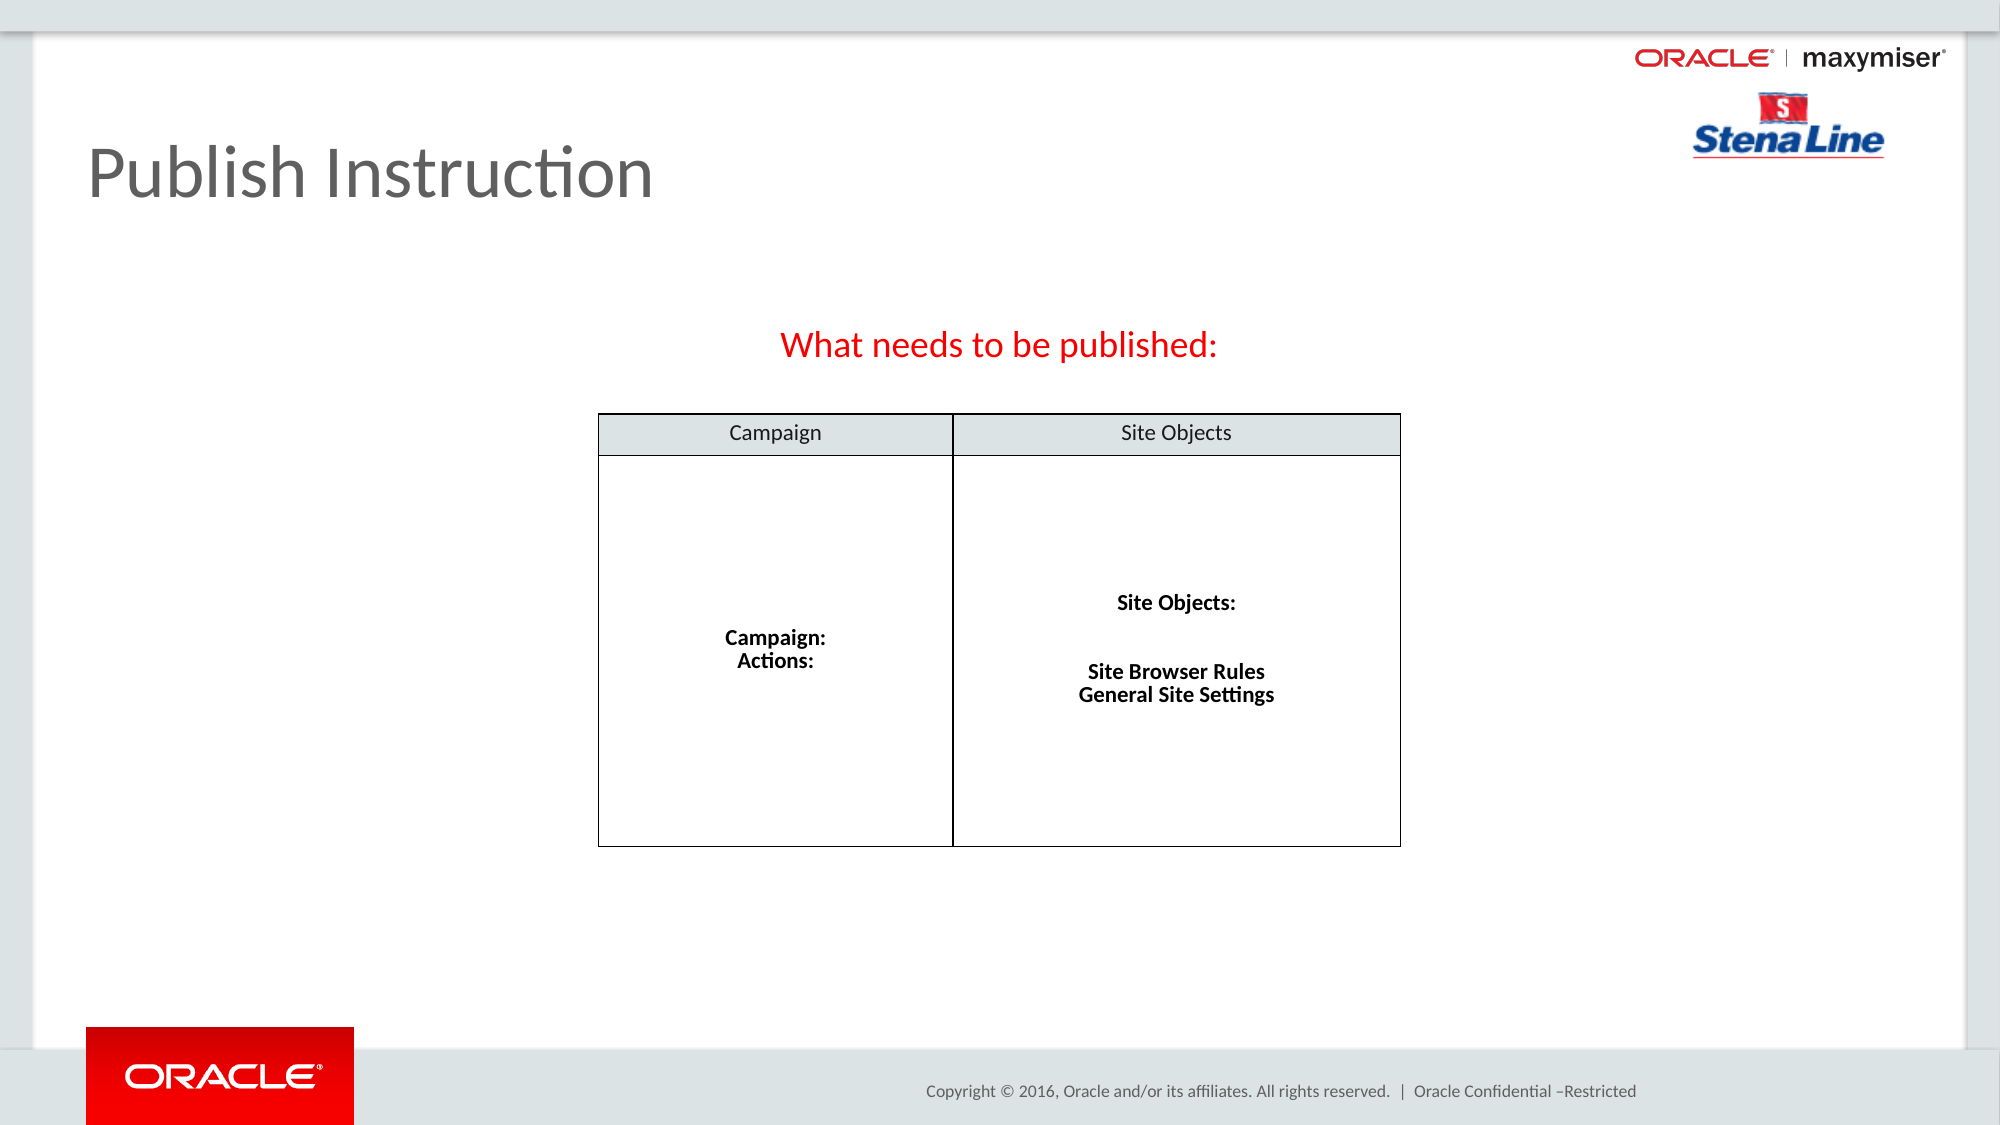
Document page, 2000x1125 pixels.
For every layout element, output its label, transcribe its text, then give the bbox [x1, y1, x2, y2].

table_cell Campaign: Actions: [599, 456, 952, 846]
footer Oracle Confidential –Restricted [1414, 1075, 1865, 1106]
title Publish Instruction [87, 66, 1913, 213]
picture [1648, 66, 1938, 177]
table_cell Site Objects: Site Browser Rules General Site Settings [954, 456, 1400, 846]
picture [86, 1027, 354, 1125]
table_header Site Objects [954, 415, 1400, 455]
text_box What needs to be published: [765, 312, 1234, 373]
table_header Campaign [599, 415, 952, 455]
